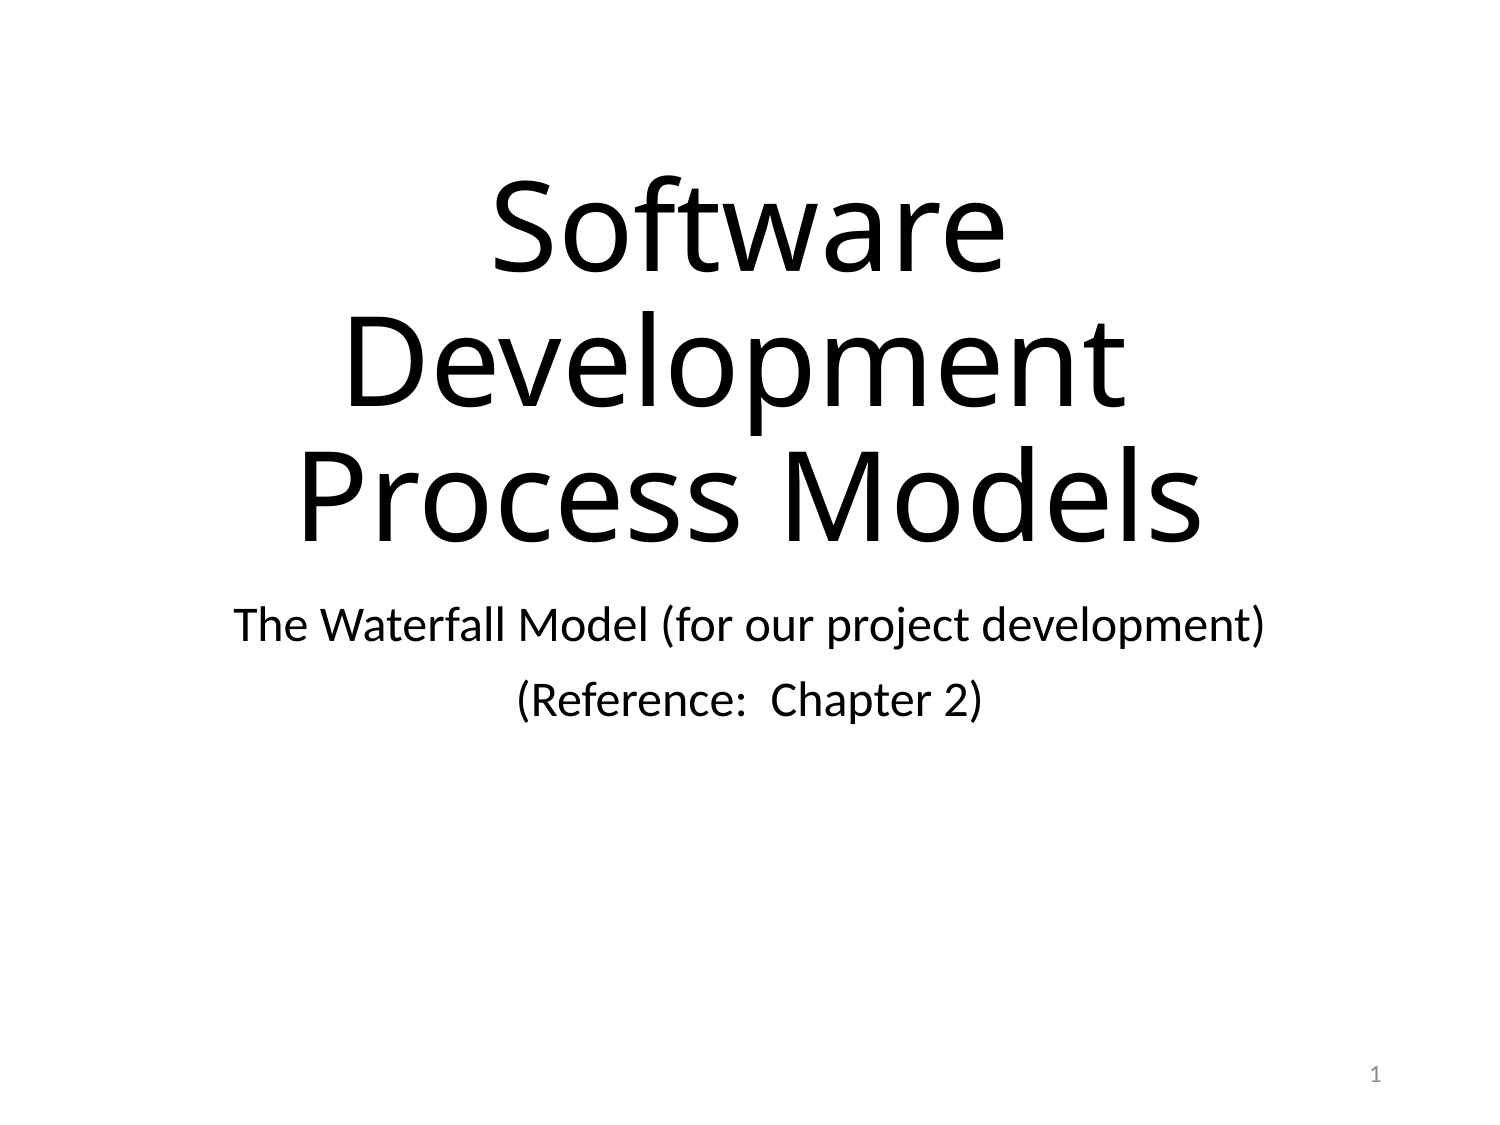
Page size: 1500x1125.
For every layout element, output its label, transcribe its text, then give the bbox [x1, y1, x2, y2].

title Software Development Process Models [112, 184, 1388, 576]
subtitle The Waterfall Model (for our project development) (Reference: Chapter 2) [187, 590, 1313, 863]
slide_number 1 [1059, 1042, 1397, 1103]
